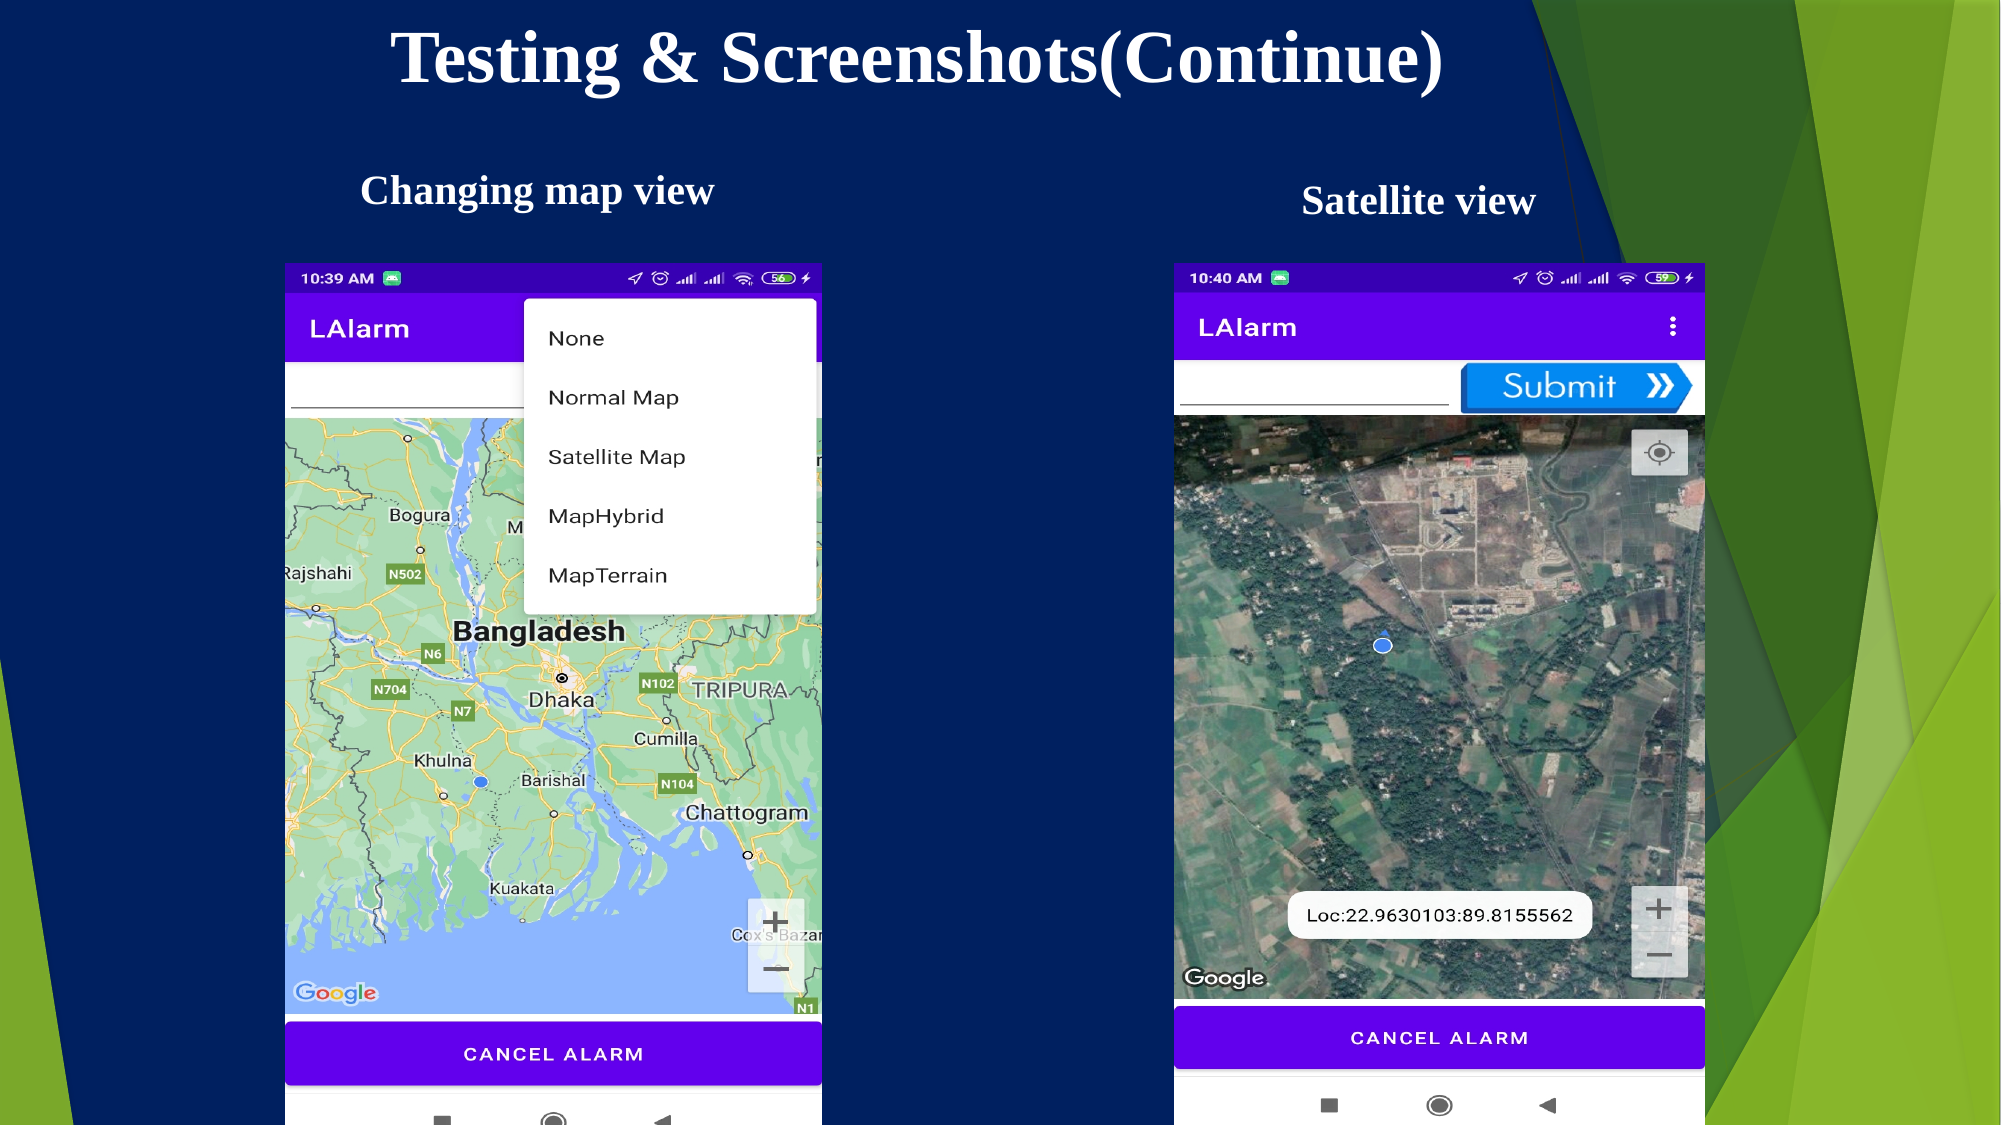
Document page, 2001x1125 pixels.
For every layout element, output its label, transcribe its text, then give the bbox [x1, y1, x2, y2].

picture [1174, 263, 1705, 1125]
text_box Satellite view [1286, 165, 1644, 230]
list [284, 263, 823, 1125]
text_box Changing map view [344, 155, 831, 221]
title Testing & Screenshots(Continue) [375, 0, 1786, 217]
